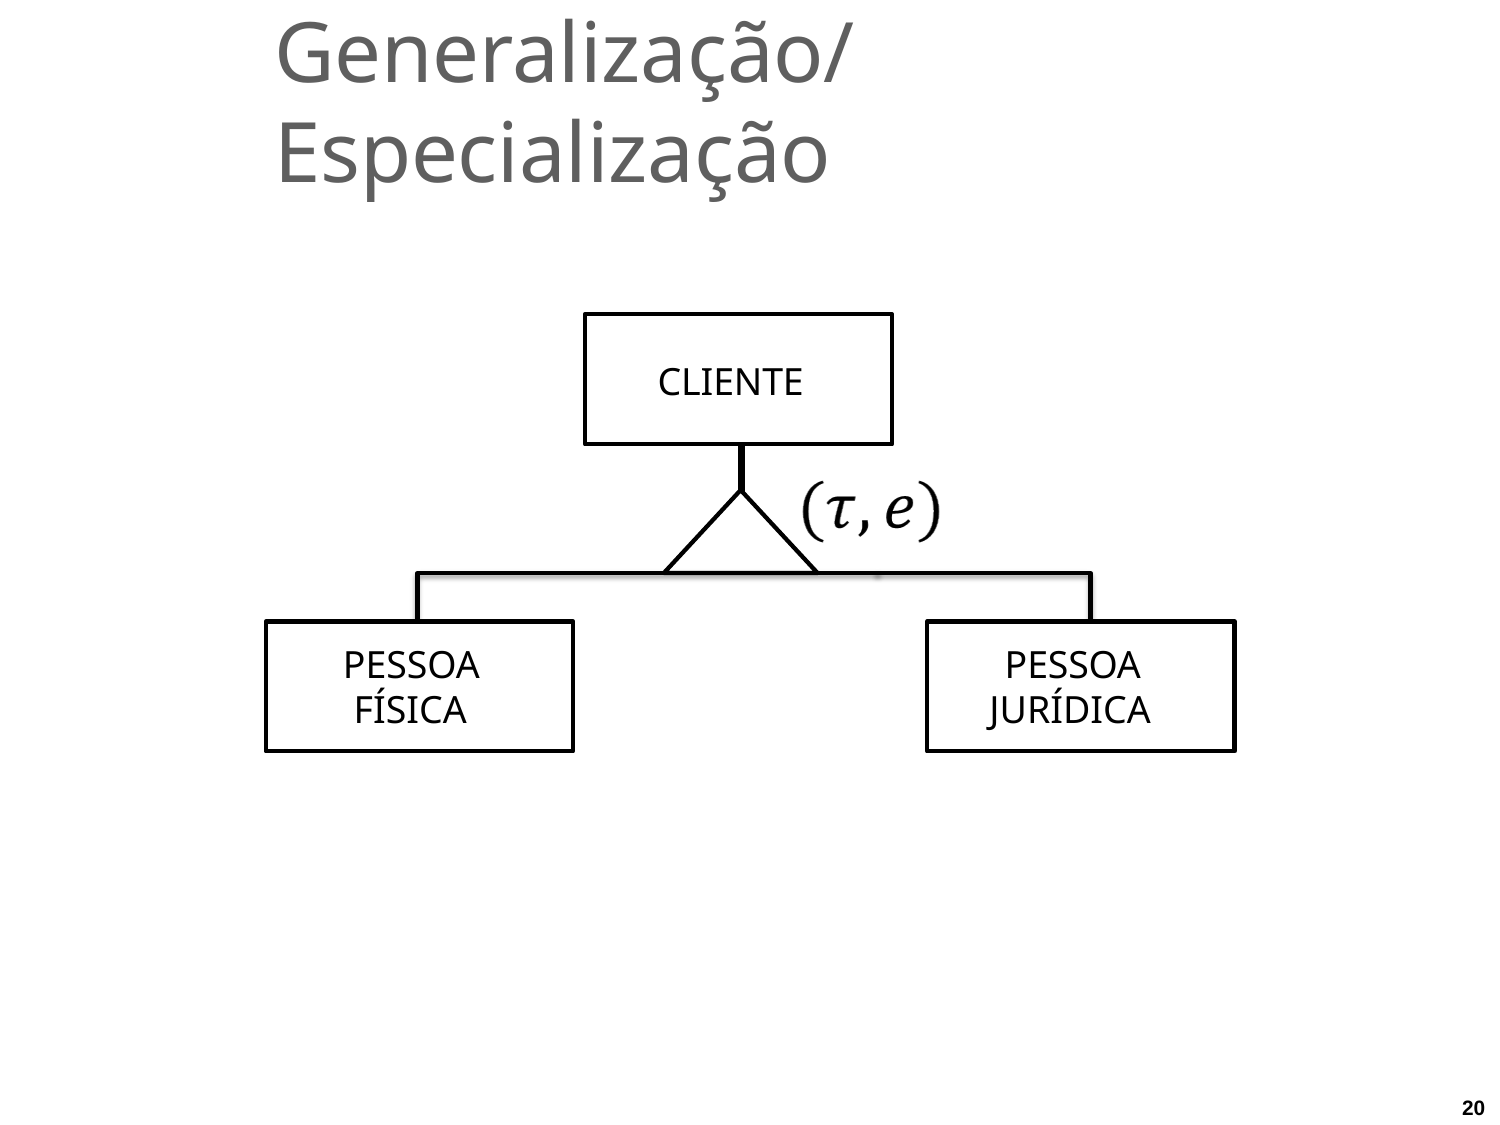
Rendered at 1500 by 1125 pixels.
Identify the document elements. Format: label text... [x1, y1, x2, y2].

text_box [582, 311, 895, 486]
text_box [407, 487, 1237, 754]
slide_number 20 [1455, 1094, 1492, 1125]
text_box [899, 456, 983, 486]
title Generalização/Especialização [0, 0, 1339, 199]
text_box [263, 618, 576, 754]
